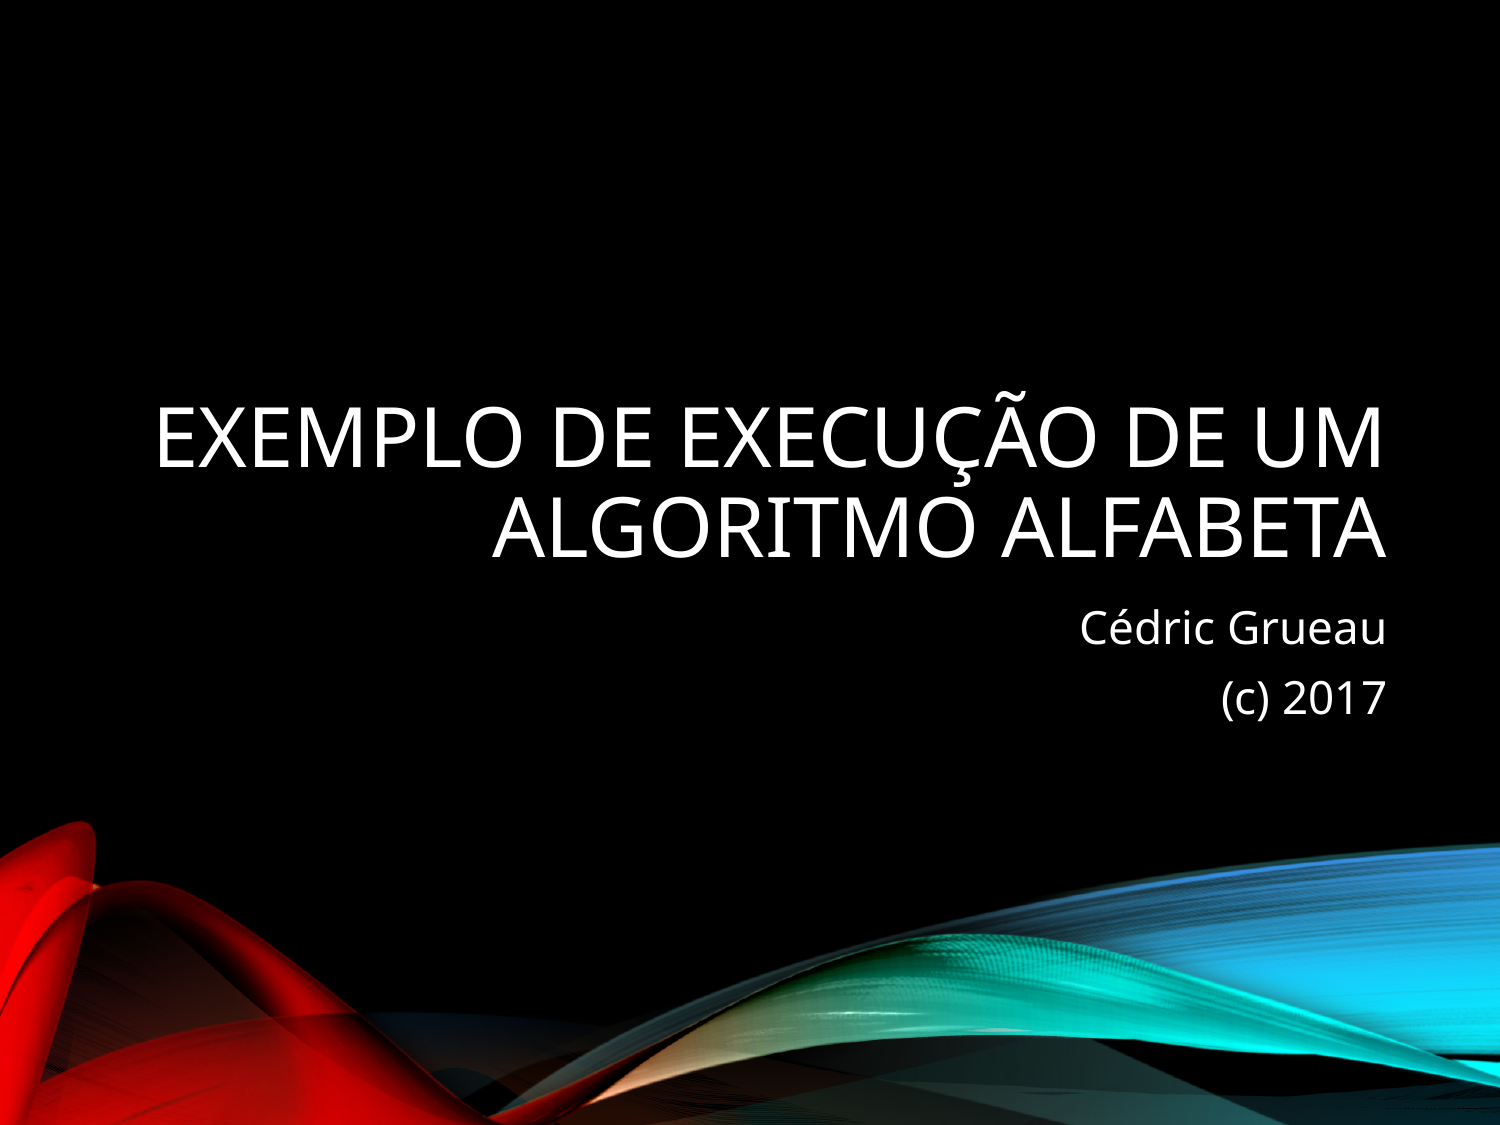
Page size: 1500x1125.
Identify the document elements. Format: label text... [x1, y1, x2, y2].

list Cédric Grueau (c) 2017 [97, 597, 1403, 820]
title Exemplo de execução de um algoritmo AlfaBeta [97, 123, 1403, 584]
picture [0, 819, 1500, 1125]
